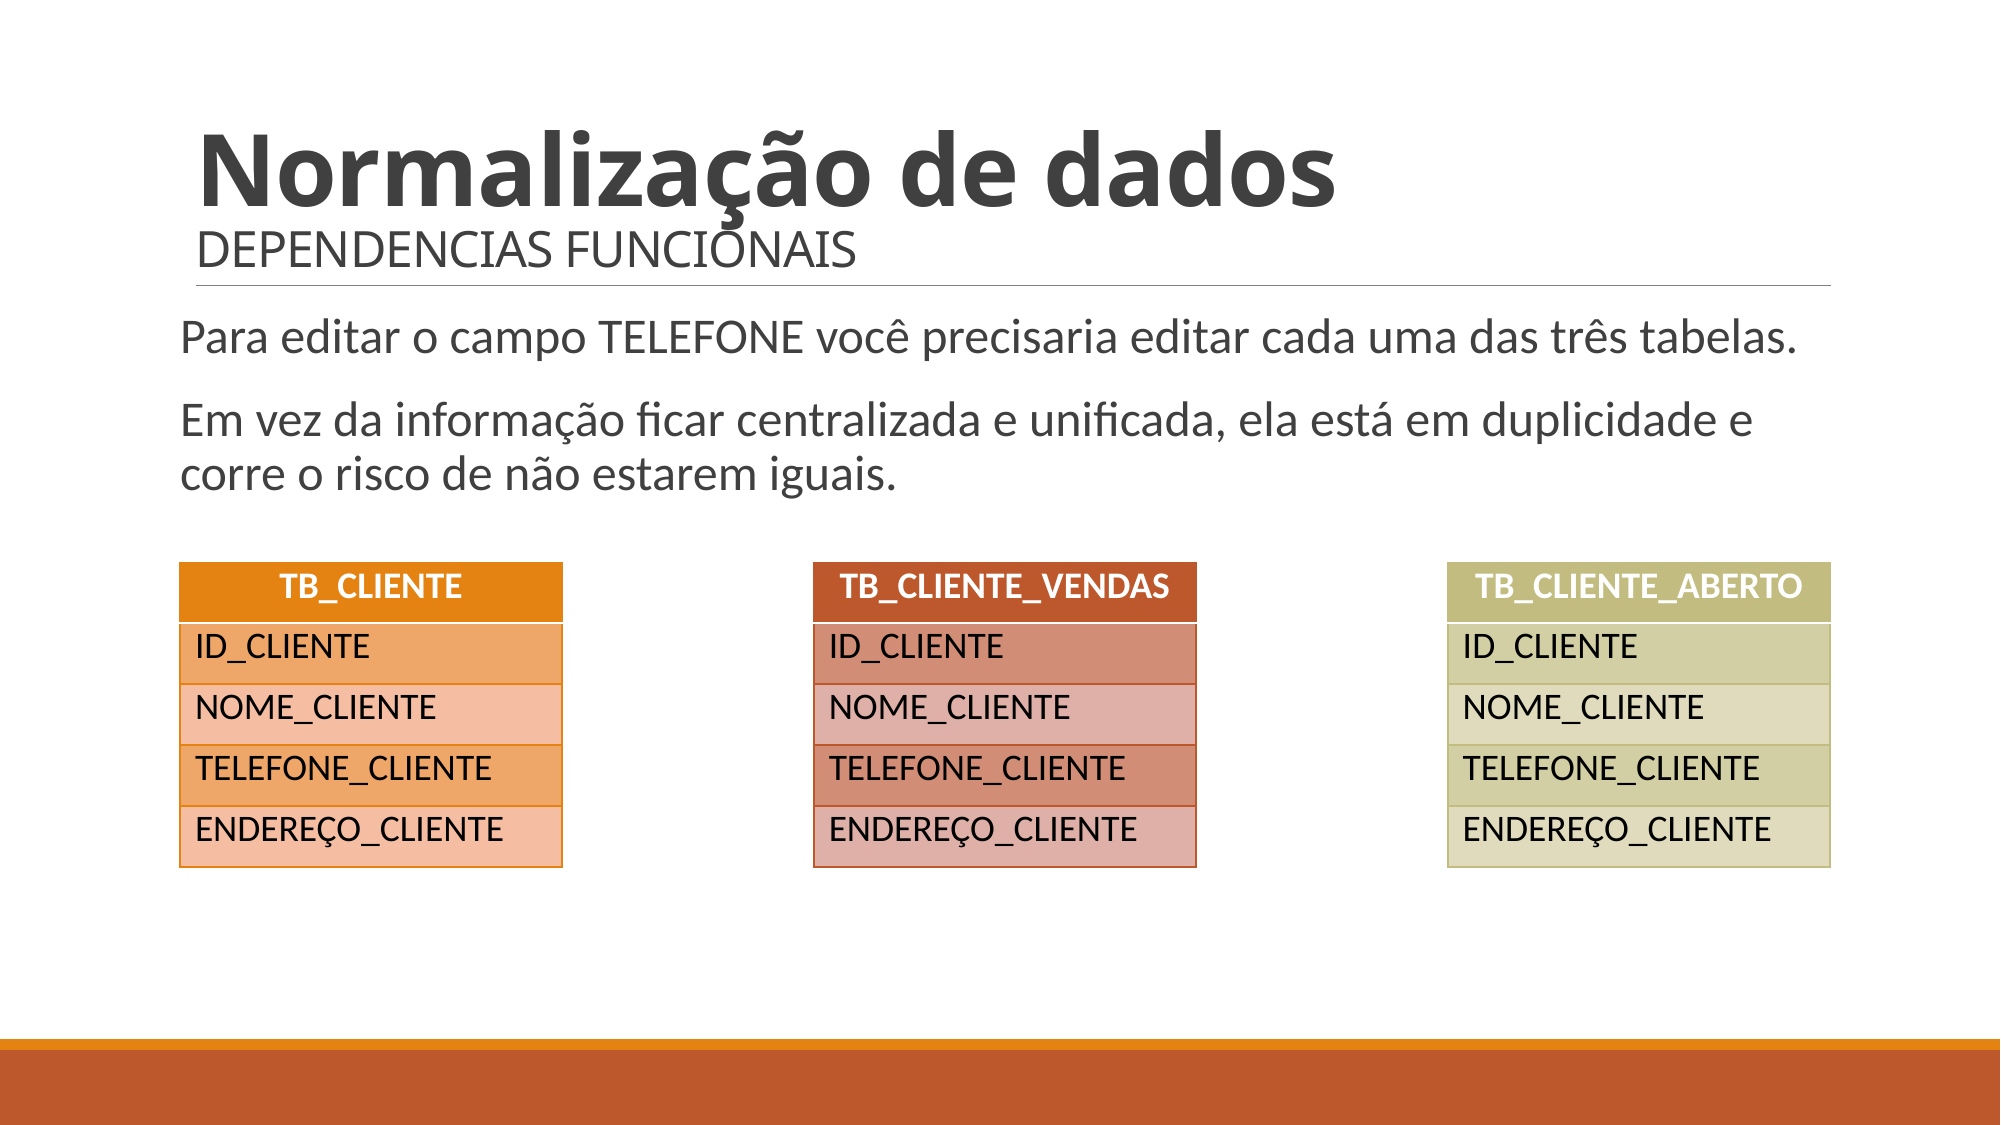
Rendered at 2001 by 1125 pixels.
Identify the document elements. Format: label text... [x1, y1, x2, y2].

table_cell ENDEREÇO_CLIENTE [181, 807, 561, 866]
title Normalização de dados DEPENDENCIAS FUNCIONAIS [180, 47, 1830, 285]
list Para editar o campo TELEFONE você precisaria editar cada uma das três tabelas. Em vez da informação ficar centralizada e unificada, ela está em duplicidade e corre o risco de não estarem iguais. [180, 302, 1830, 963]
table_cell ID_CLIENTE [181, 624, 561, 683]
table_cell TELEFONE_CLIENTE [181, 746, 561, 805]
table_cell NOME_CLIENTE [181, 685, 561, 744]
table_cell NOME_CLIENTE [815, 685, 1195, 744]
table_cell ENDEREÇO_CLIENTE [815, 807, 1195, 866]
table_header TB_CLIENTE_VENDAS [815, 563, 1195, 622]
table_header TB_CLIENTE [181, 563, 561, 622]
table_cell ID_CLIENTE [815, 624, 1195, 683]
table_header TB_CLIENTE_ABERTO [1449, 563, 1829, 622]
table_cell ID_CLIENTE [1449, 624, 1829, 683]
table_cell NOME_CLIENTE [1449, 685, 1829, 744]
table_cell TELEFONE_CLIENTE [1449, 746, 1829, 805]
table_cell ENDEREÇO_CLIENTE [1449, 807, 1829, 866]
table_cell TELEFONE_CLIENTE [815, 746, 1195, 805]
